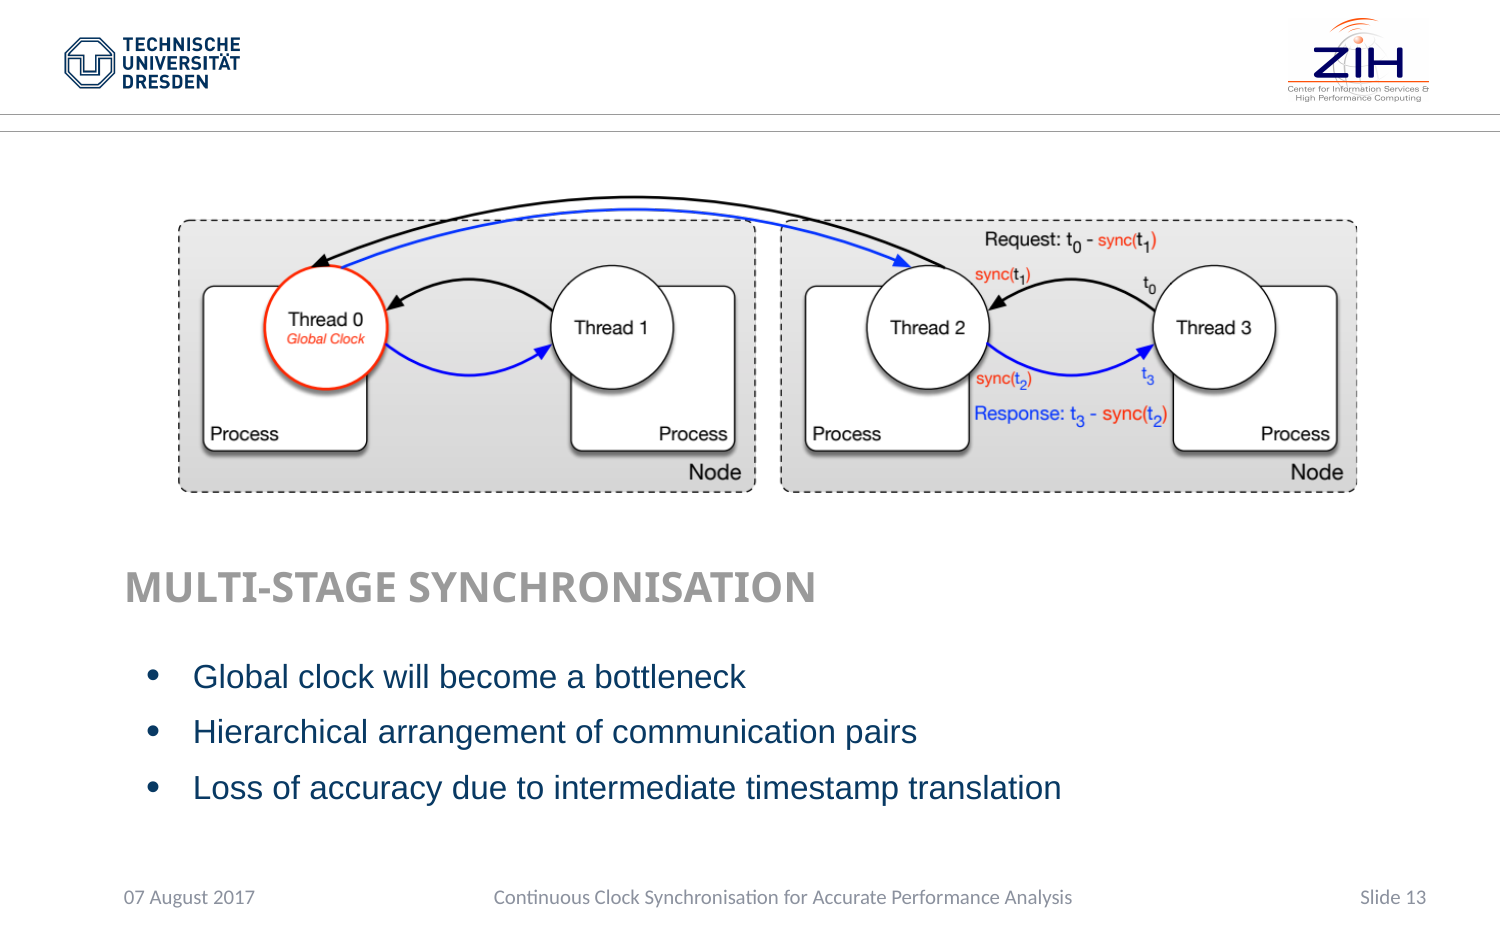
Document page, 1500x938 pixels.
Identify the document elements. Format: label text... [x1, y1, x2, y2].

footer Continuous Clock Synchronisation for Accurate Performance Analysis [464, 874, 1102, 909]
slide_number Slide 13 [1113, 874, 1427, 909]
list Global clock will become a bottleneck Hierarchical arrangement of communication pairs Loss of accuracy due to intermediate timestamp translation [123, 628, 1409, 833]
picture [175, 193, 1358, 493]
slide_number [123, 874, 436, 909]
picture [64, 36, 240, 89]
list MULTI-STAGE SYNCHRONISATION [123, 534, 1410, 611]
picture [1288, 18, 1429, 102]
